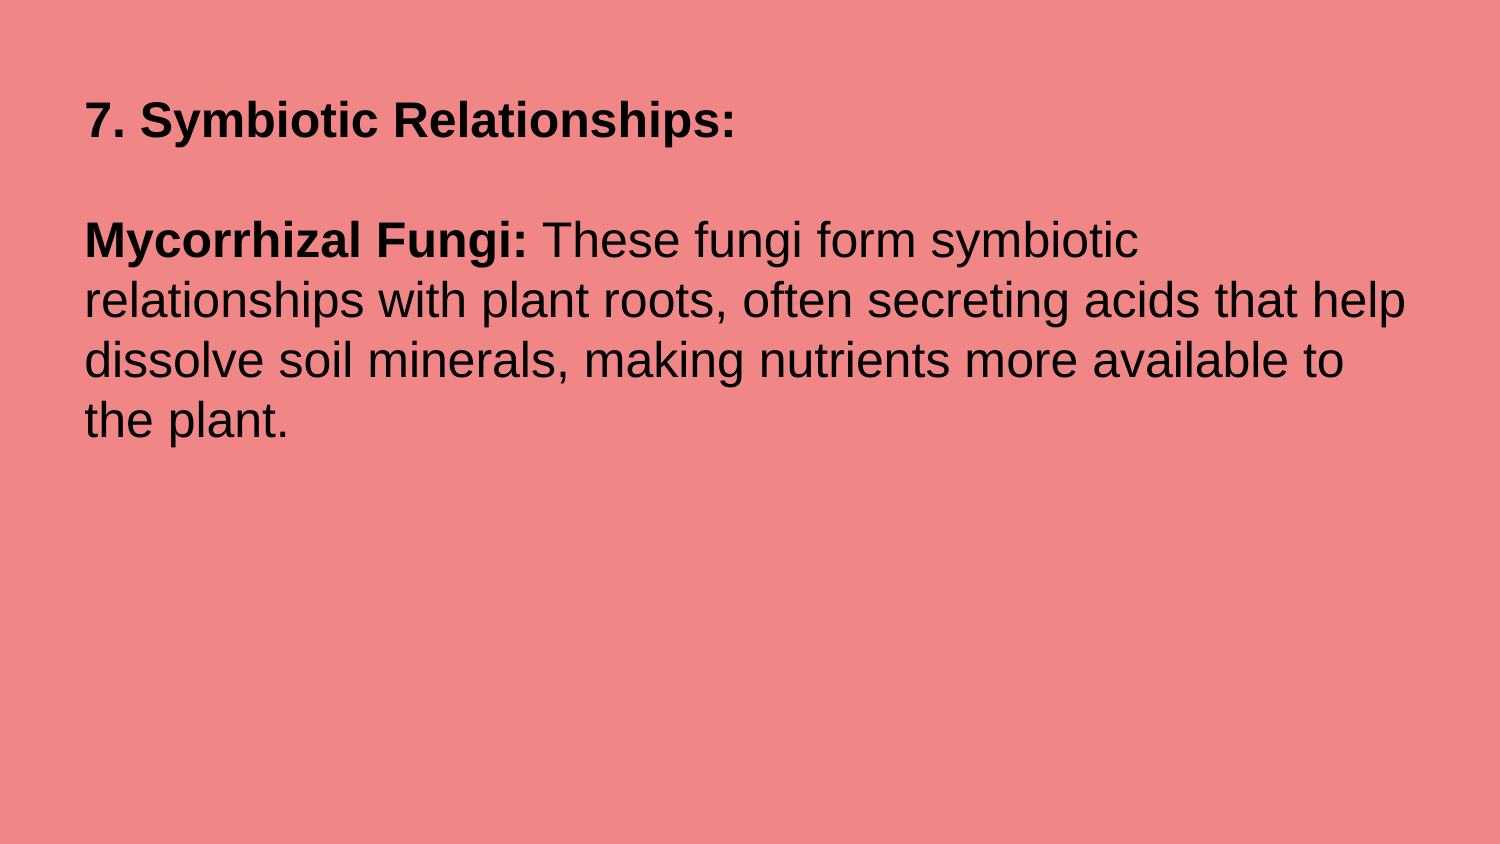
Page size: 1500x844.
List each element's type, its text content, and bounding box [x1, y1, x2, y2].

text_box 7. Symbiotic Relationships: Mycorrhizal Fungi: These fungi form symbiotic relationships with plant roots, often secreting acids that help dissolve soil minerals, making nutrients more available to the plant. [69, 80, 1431, 456]
